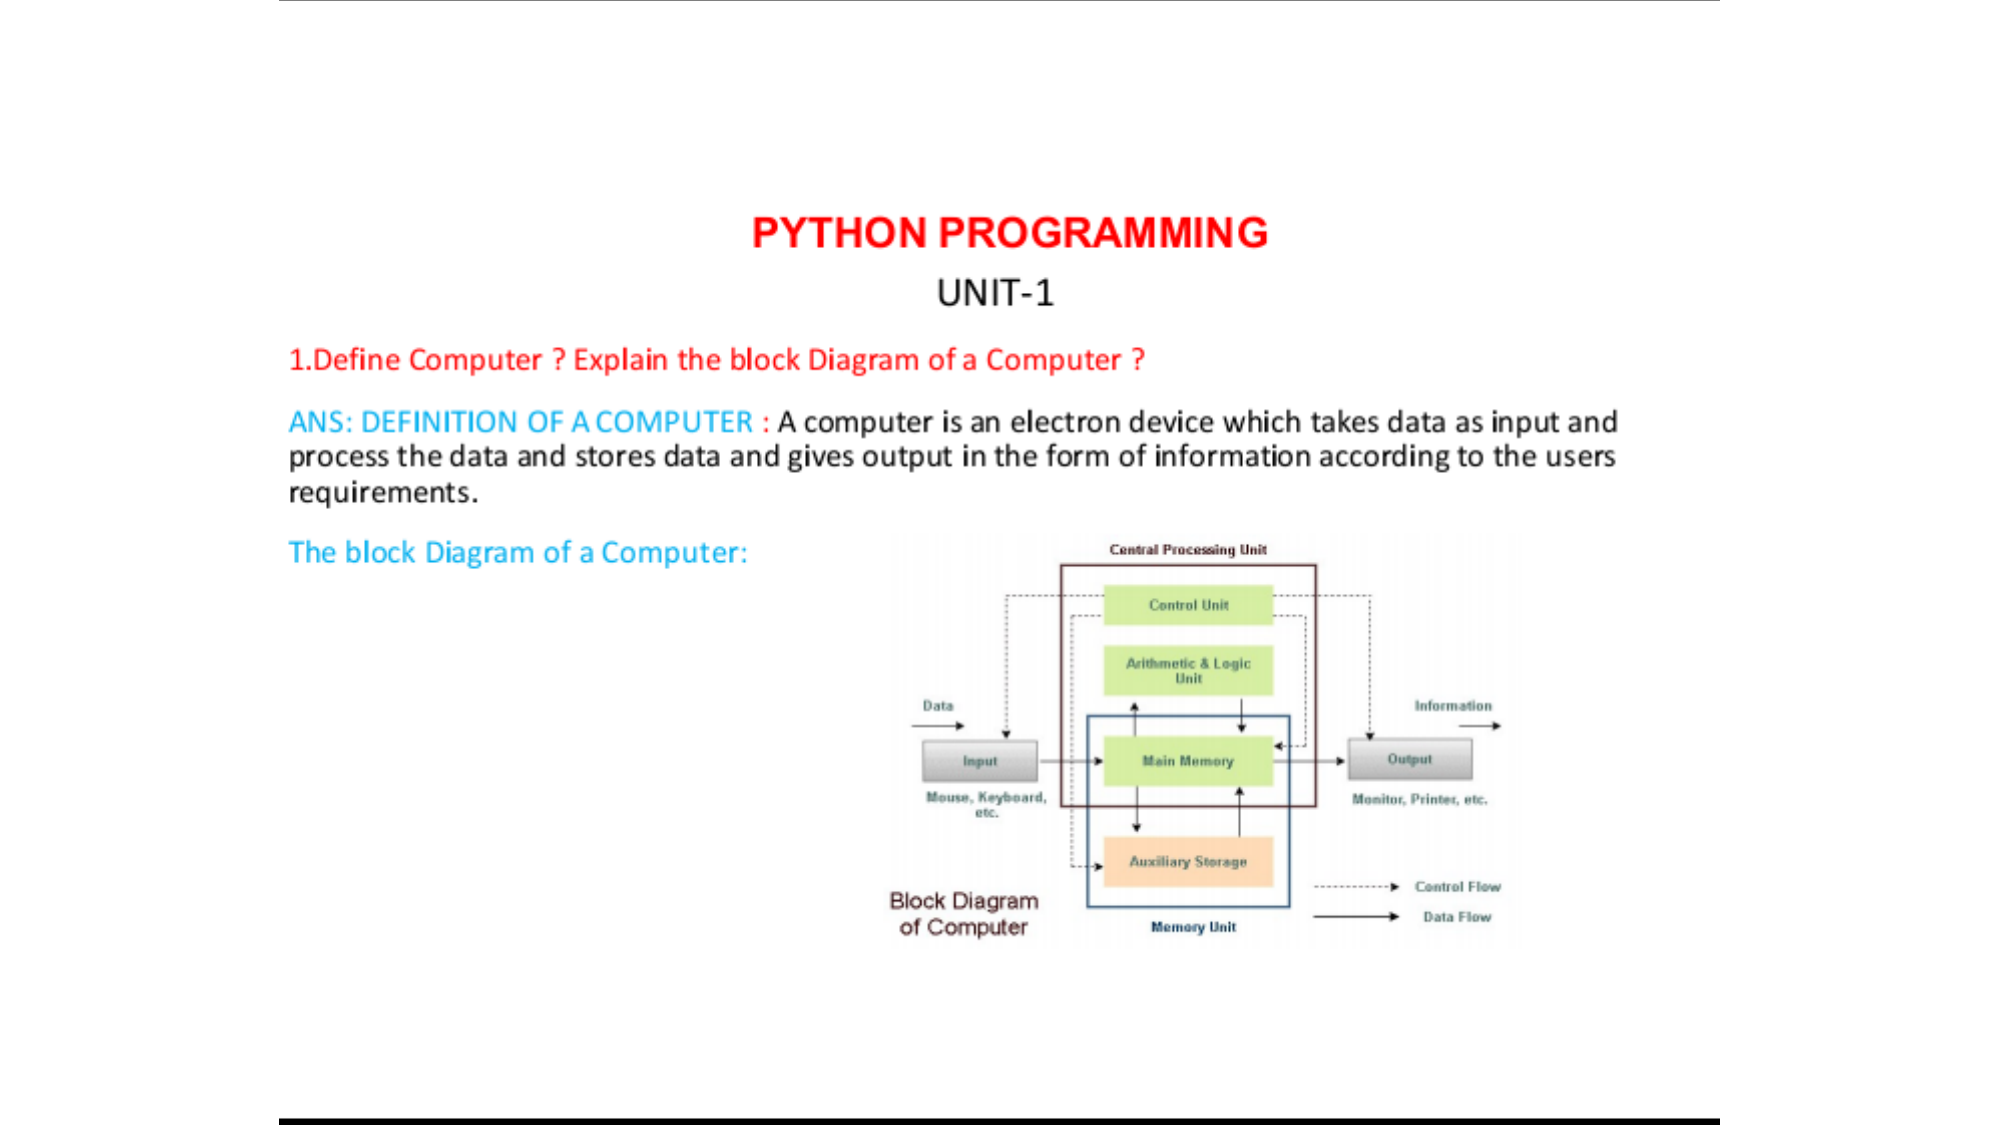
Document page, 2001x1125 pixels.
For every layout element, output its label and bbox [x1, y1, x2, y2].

picture [279, 0, 1720, 1125]
